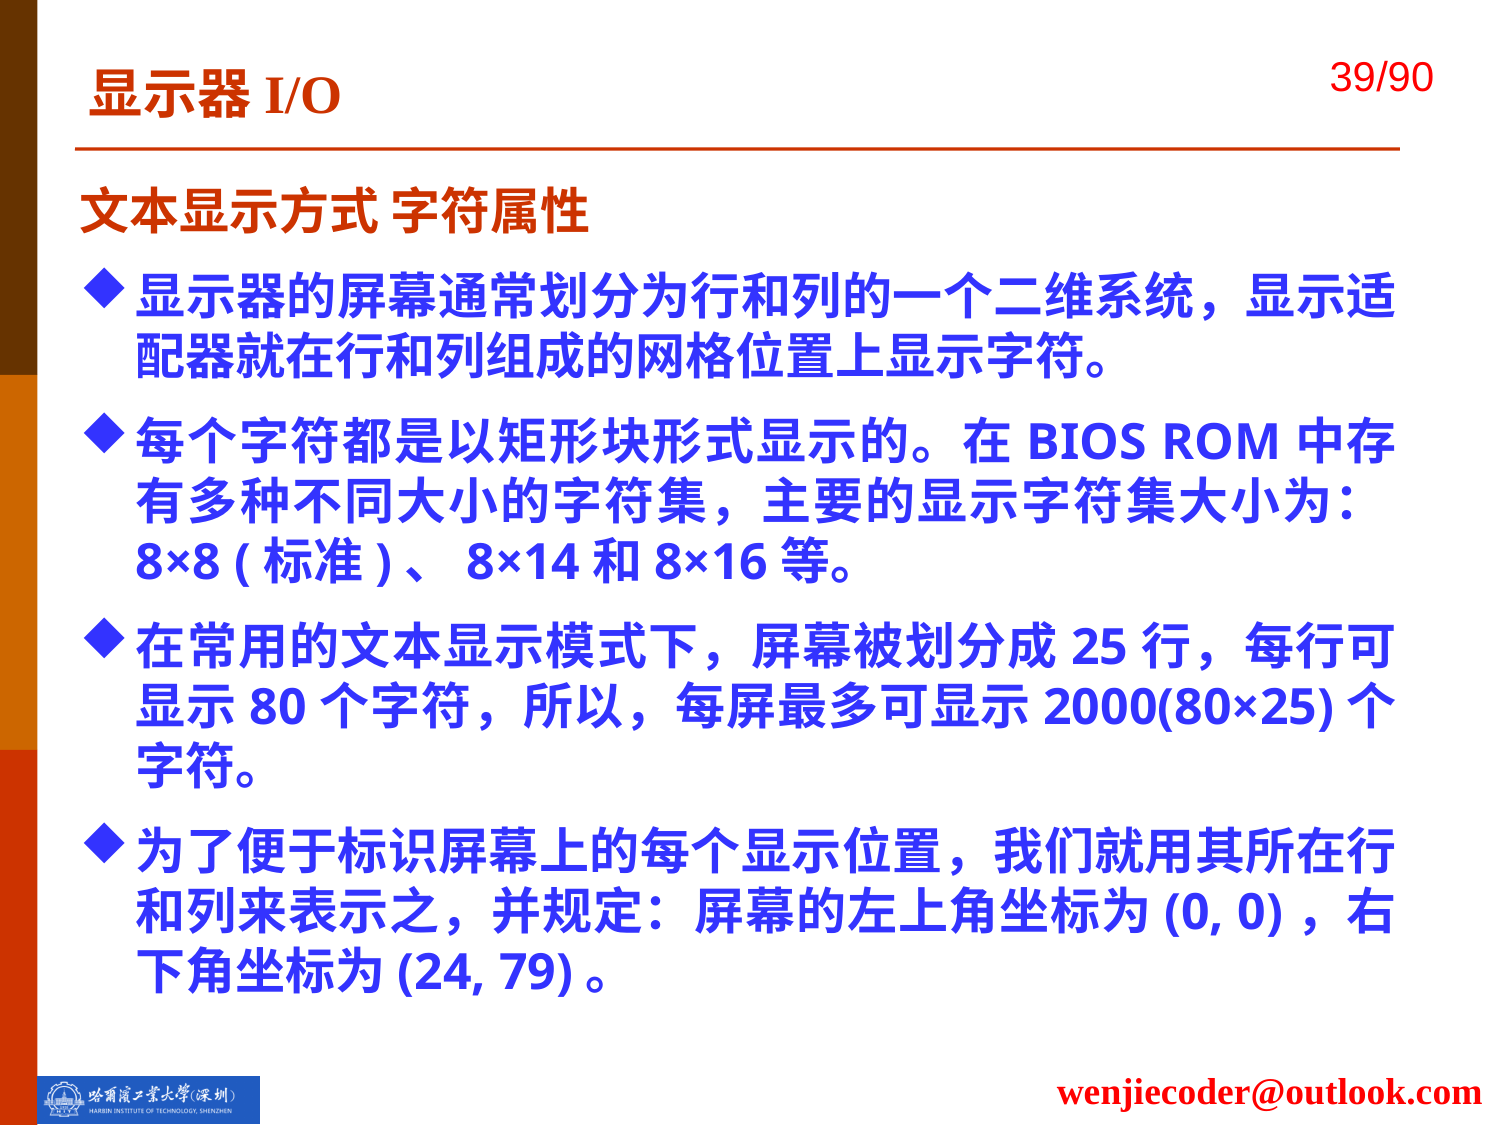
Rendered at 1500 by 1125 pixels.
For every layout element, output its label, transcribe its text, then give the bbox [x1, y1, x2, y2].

text_box 显示器I/O [74, 52, 1123, 132]
picture [37, 1076, 260, 1124]
text_box 文本显示方式 字符属性 显示器的屏幕通常划分为行和列的一个二维系统，显示适配器就在行和列组成的网格位置上显示字符。 每个字符都是以矩形块形式显示的。在BIOS ROM中存有多种不同大小的字符集，主要的显示字符集大小为：8×8 (标准)、8×14和8×16等。 在常用的文本显示模式下，屏幕被划分成25行，每行可显示80个字符，所以，每屏最多可显示2000(80×25)个字符。 为了便于标识屏幕上的每个显示位置，我们就用其所在行和列来表示之，并规定：屏幕的左上角坐标为(0, 0)，右下角坐标为(24, 79)。 [64, 171, 1412, 1007]
